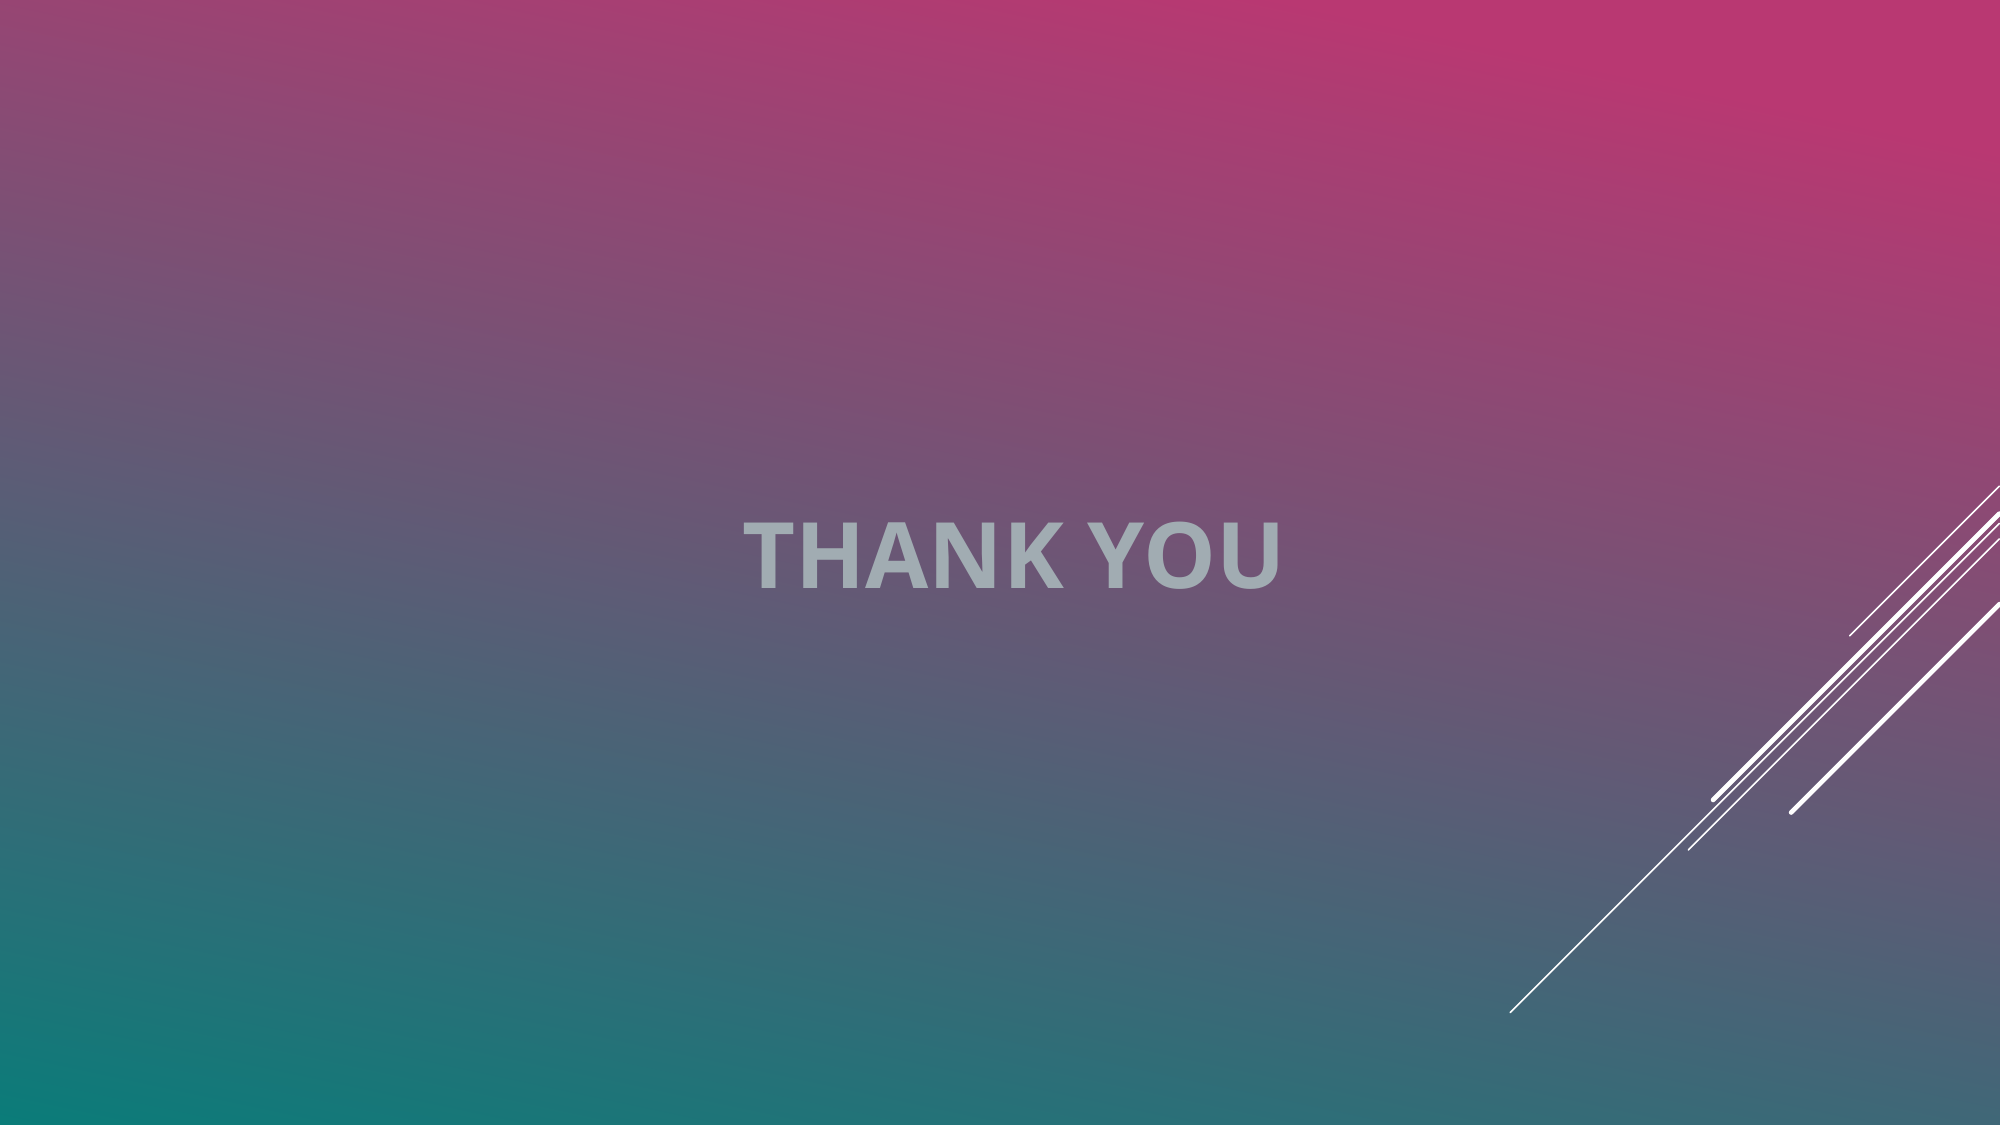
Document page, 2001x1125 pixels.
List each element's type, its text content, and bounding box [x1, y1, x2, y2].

text_box THANK YOU [200, 129, 1831, 660]
